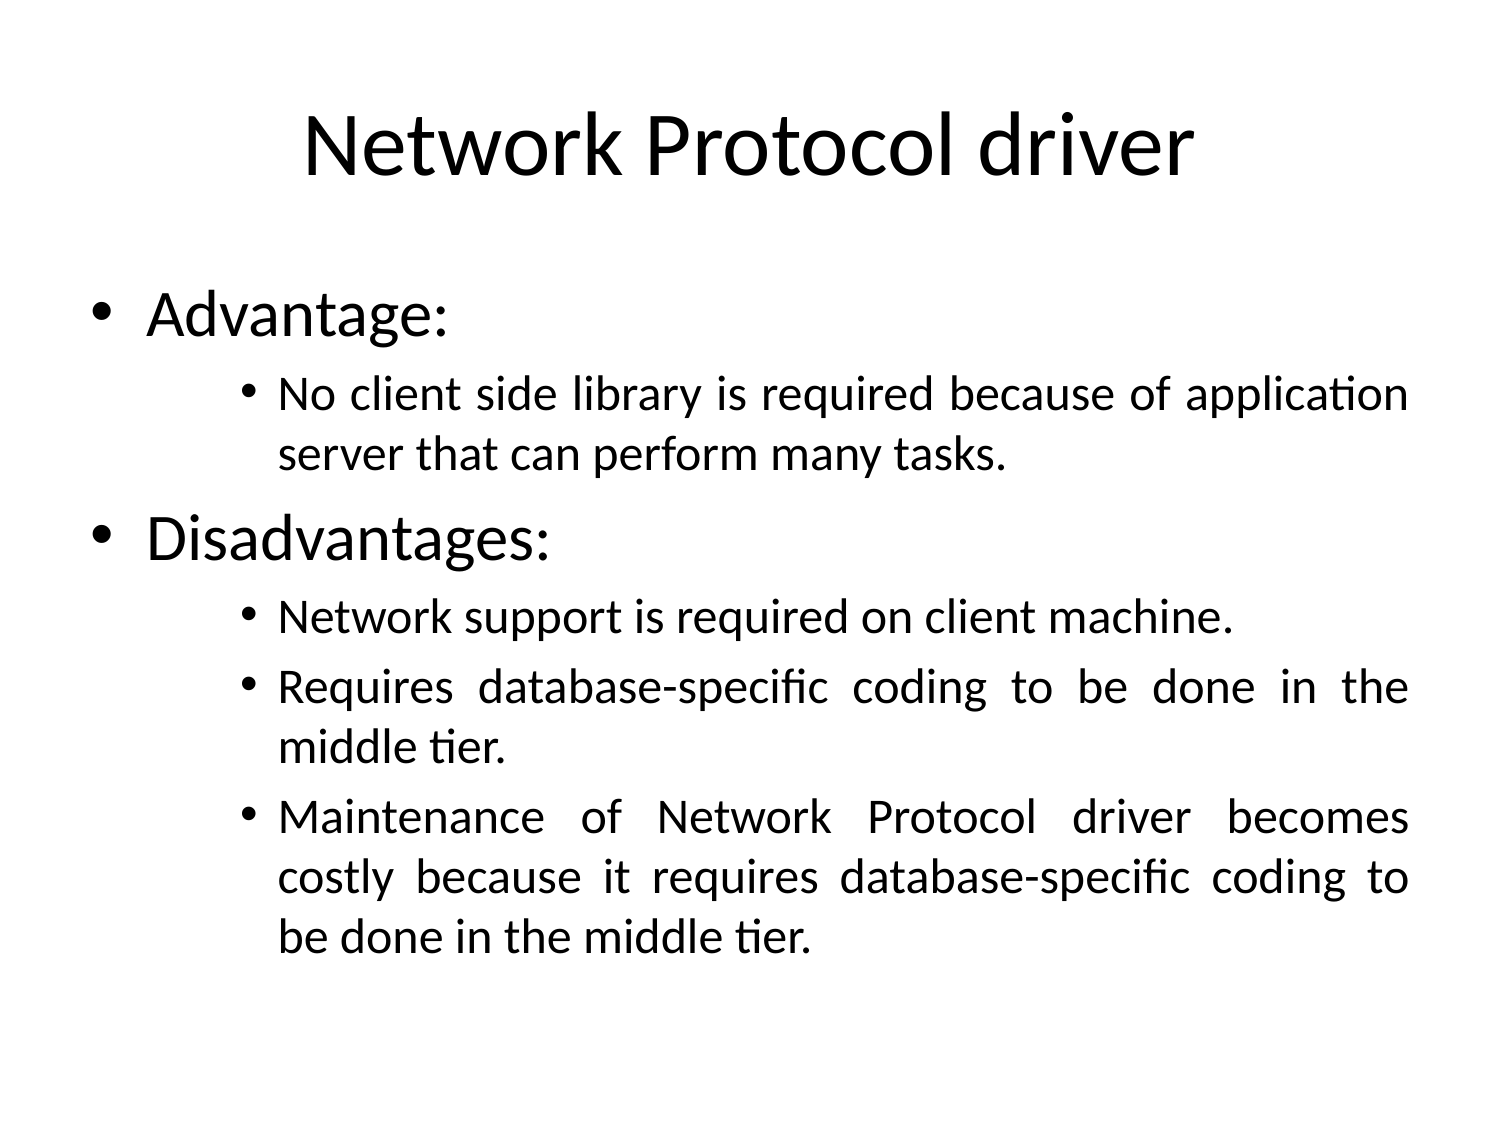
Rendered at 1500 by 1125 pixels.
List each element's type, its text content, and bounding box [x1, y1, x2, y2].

list Advantage: No client side library is required because of application server that can perform many tasks. Disadvantages: Network support is required on client machine. Requires database-specific coding to be done in the middle tier. Maintenance of Network Protocol driver becomes costly because it requires database-specific coding to be done in the middle tier. [75, 262, 1425, 1005]
title Network Protocol driver [75, 45, 1425, 233]
